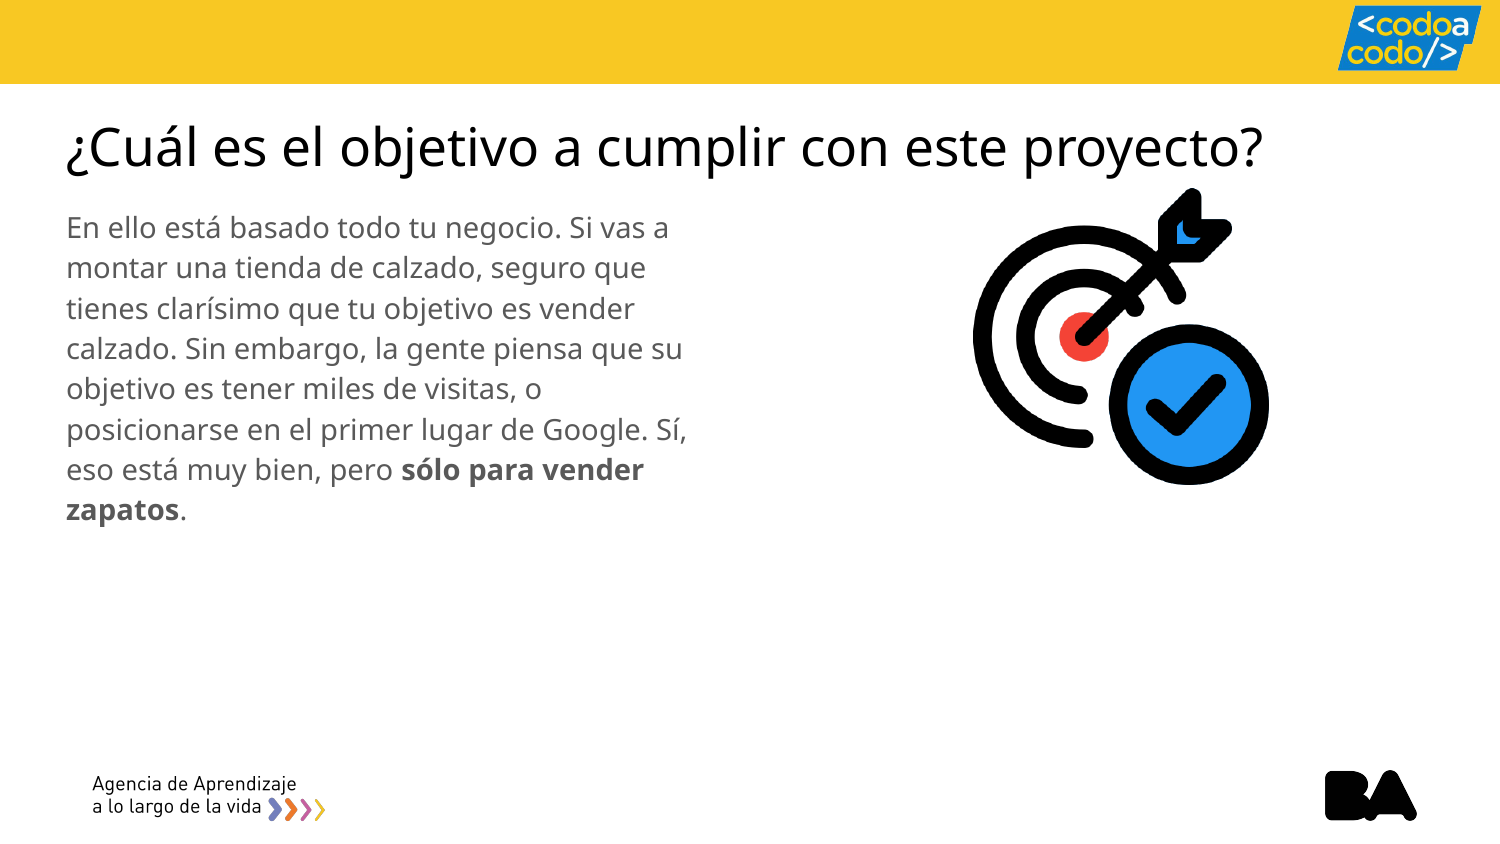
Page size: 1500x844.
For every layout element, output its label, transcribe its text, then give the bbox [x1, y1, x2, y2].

picture [1337, 5, 1482, 71]
title ¿Cuál es el objetivo a cumplir con este proyecto? [51, 98, 1449, 192]
picture [972, 188, 1269, 485]
picture [1325, 770, 1417, 821]
list En ello está basado todo tu negocio. Si vas a montar una tienda de calzado, seguro que tienes clarísimo que tu objetivo es vender calzado. Sin embargo, la gente piensa que su objetivo es tener miles de visitas, o posicionarse en el primer lugar de Google. Sí, eso está muy bien, pero sólo para vender zapatos. [51, 189, 708, 750]
picture [70, 756, 344, 835]
